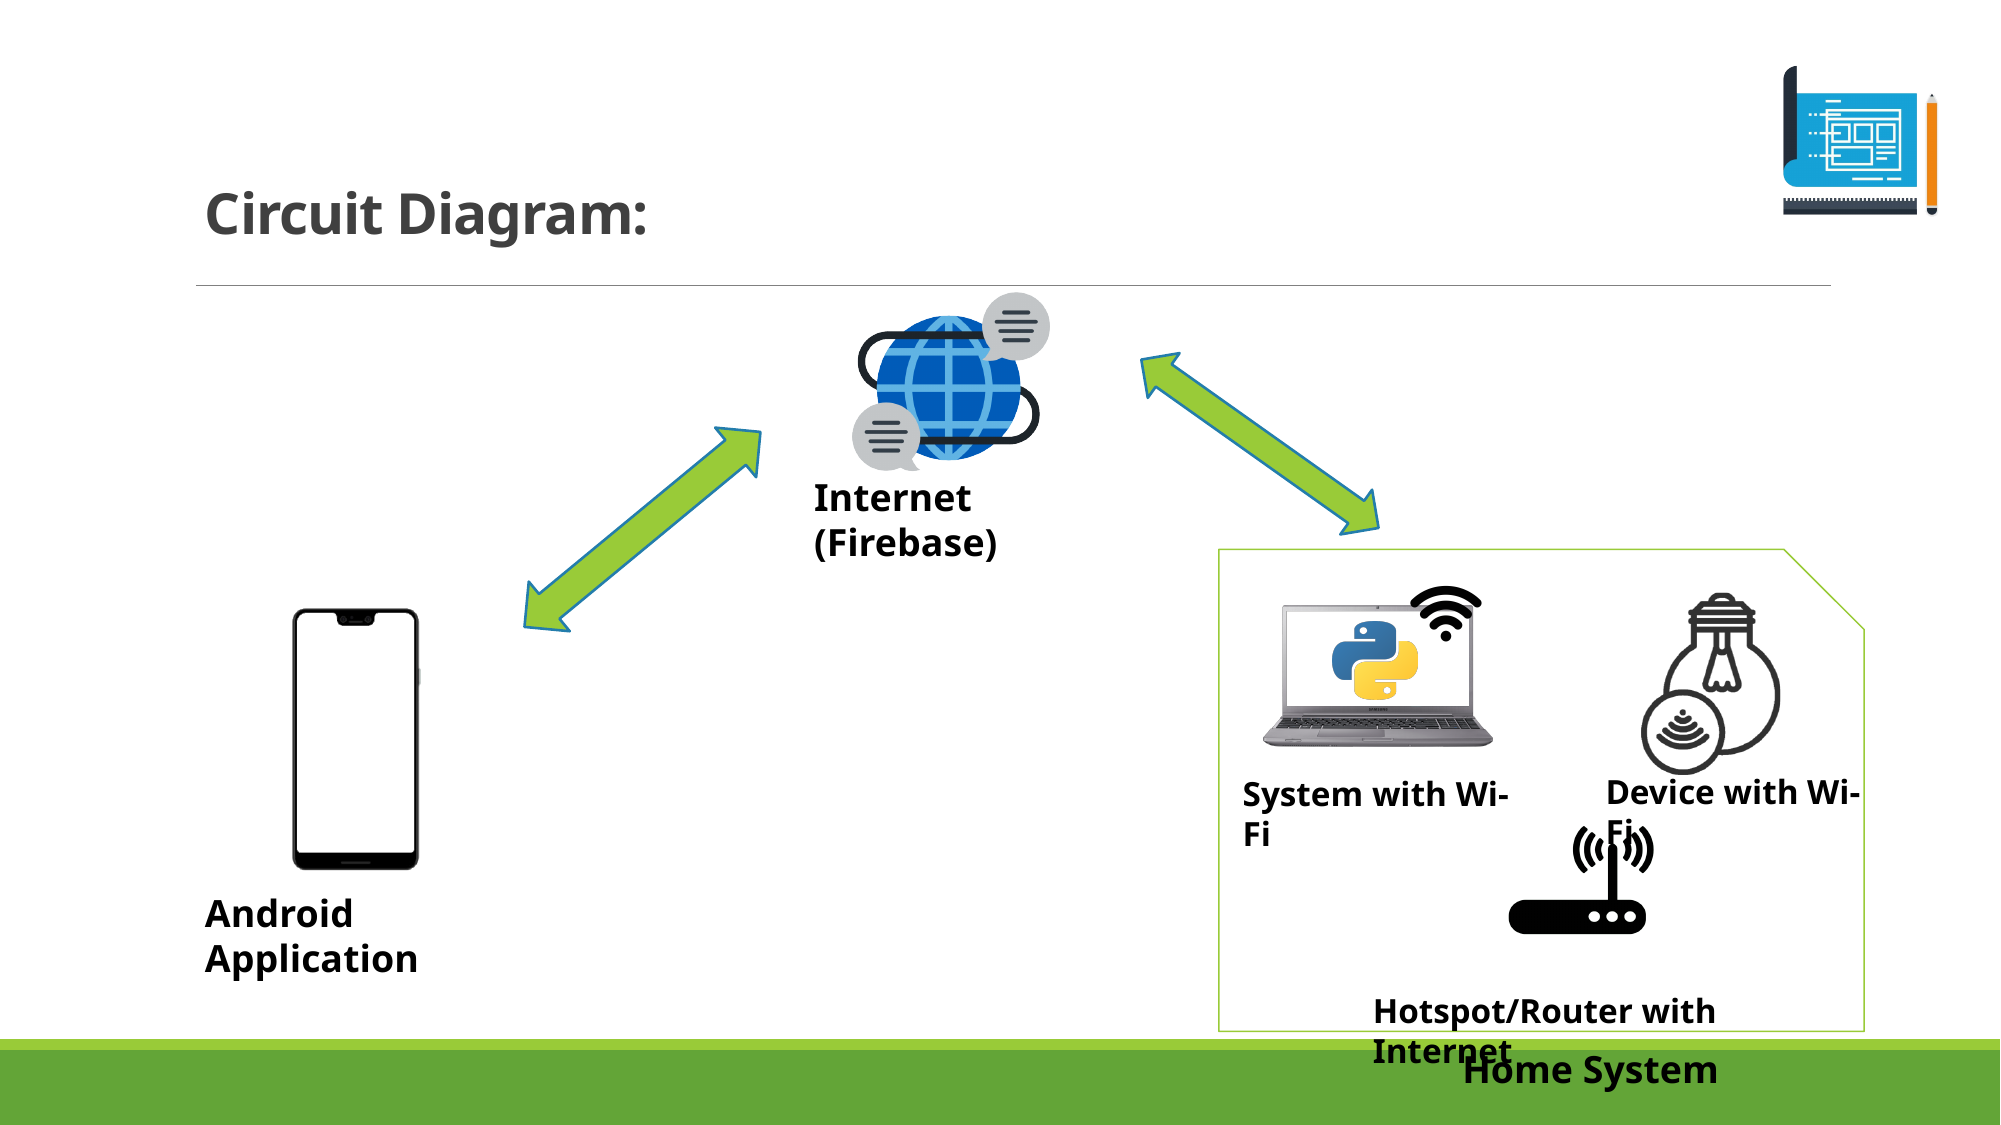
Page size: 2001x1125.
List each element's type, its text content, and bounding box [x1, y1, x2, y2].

text_box Hotspot/Router with Internet [1357, 982, 1824, 1078]
picture [1766, 55, 1953, 227]
text_box Android Application [189, 882, 556, 988]
picture [851, 282, 1051, 482]
picture [1407, 577, 1486, 655]
text_box [541, 427, 761, 632]
picture [163, 594, 548, 884]
text_box [527, 581, 538, 592]
text_box [1218, 549, 1865, 1032]
text_box Device with Wi-Fi [1590, 763, 1880, 859]
text_box System with Wi-Fi [1227, 766, 1545, 861]
picture [1503, 809, 1658, 952]
title Circuit Diagram: [189, 154, 682, 280]
text_box Home System [1408, 1038, 1774, 1099]
text_box Internet (Firebase) [799, 466, 1165, 572]
text_box [1141, 353, 1379, 535]
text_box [1263, 604, 1494, 748]
picture [1623, 587, 1817, 781]
